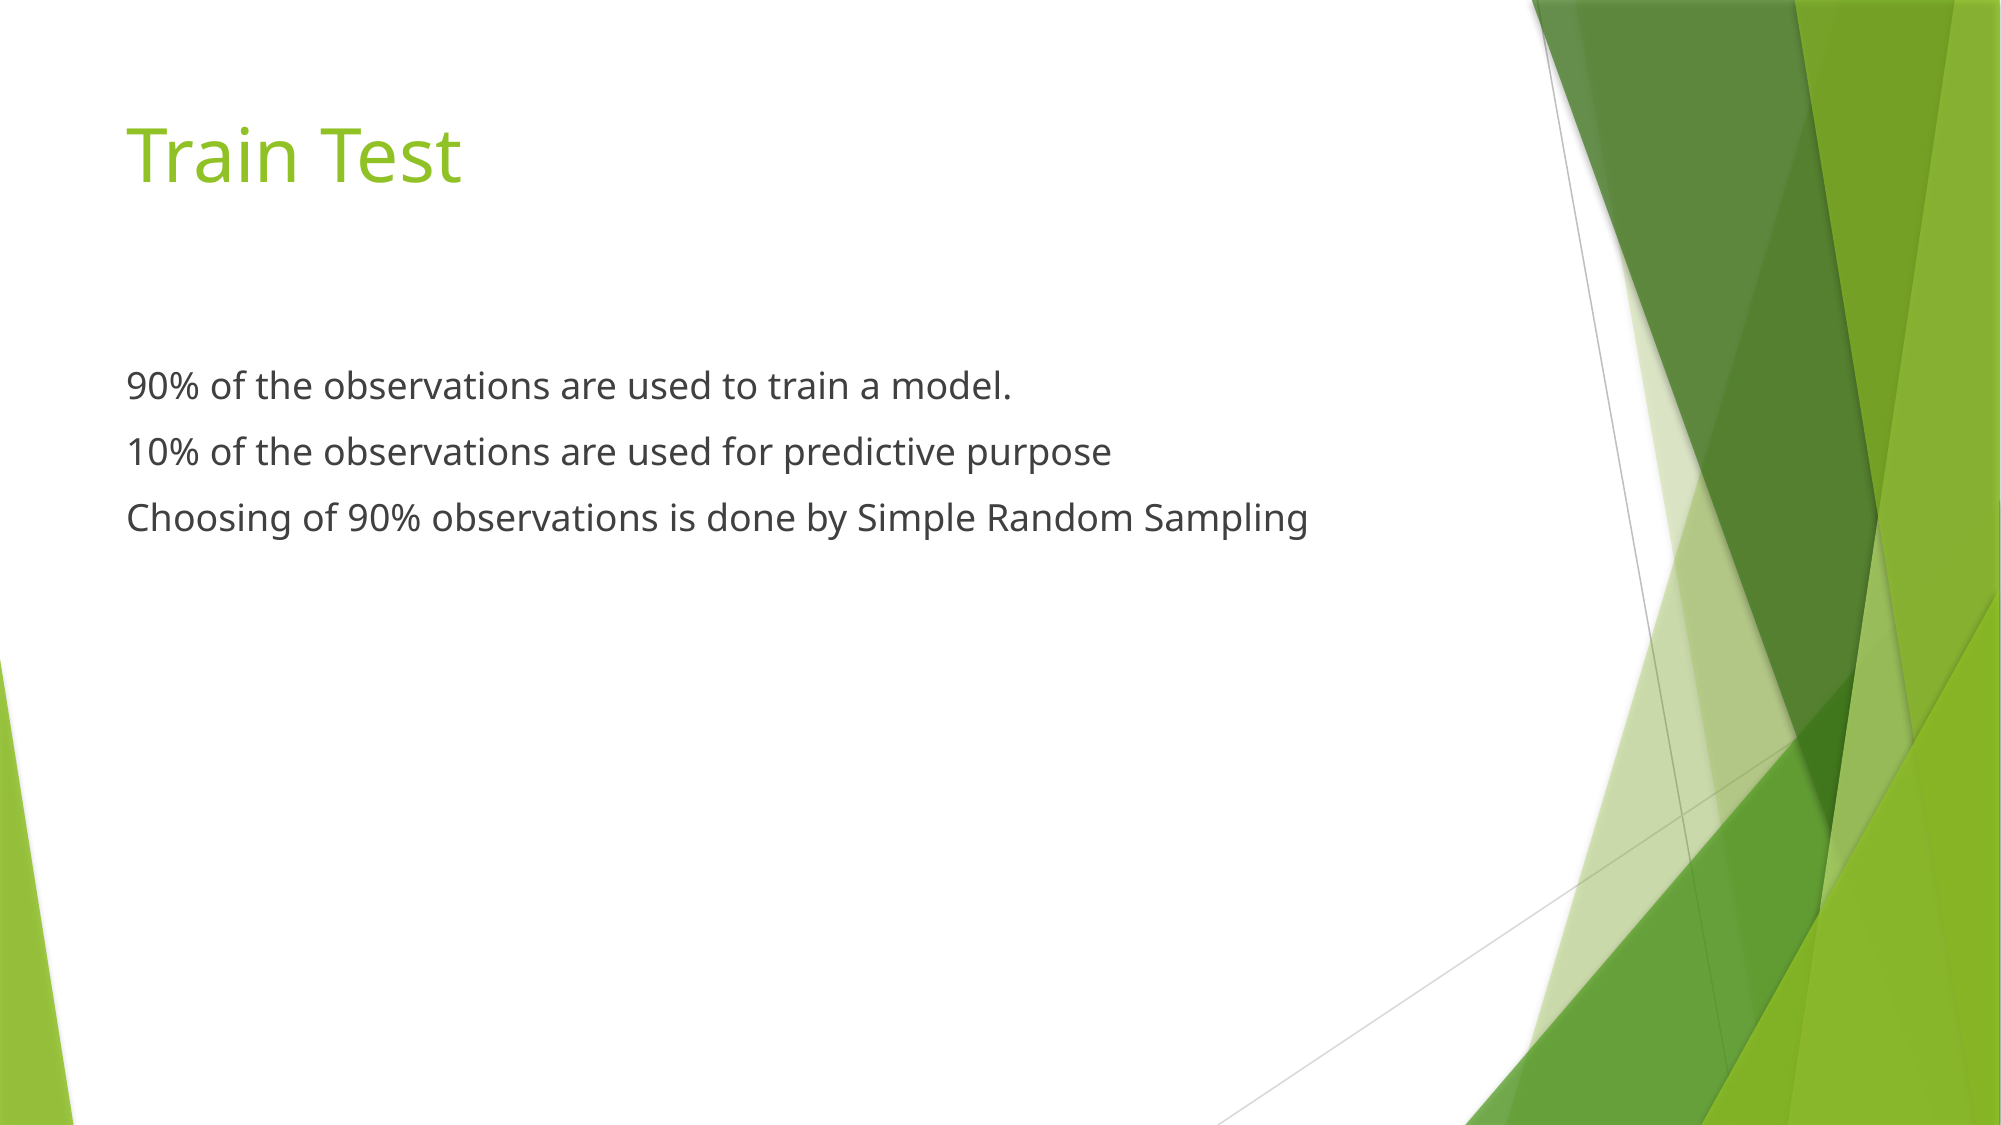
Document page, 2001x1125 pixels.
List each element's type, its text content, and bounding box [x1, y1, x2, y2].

list 90% of the observations are used to train a model. 10% of the observations are used for predictive purpose Choosing of 90% observations is done by Simple Random Sampling [111, 354, 1522, 992]
title Train Test [111, 99, 1522, 317]
